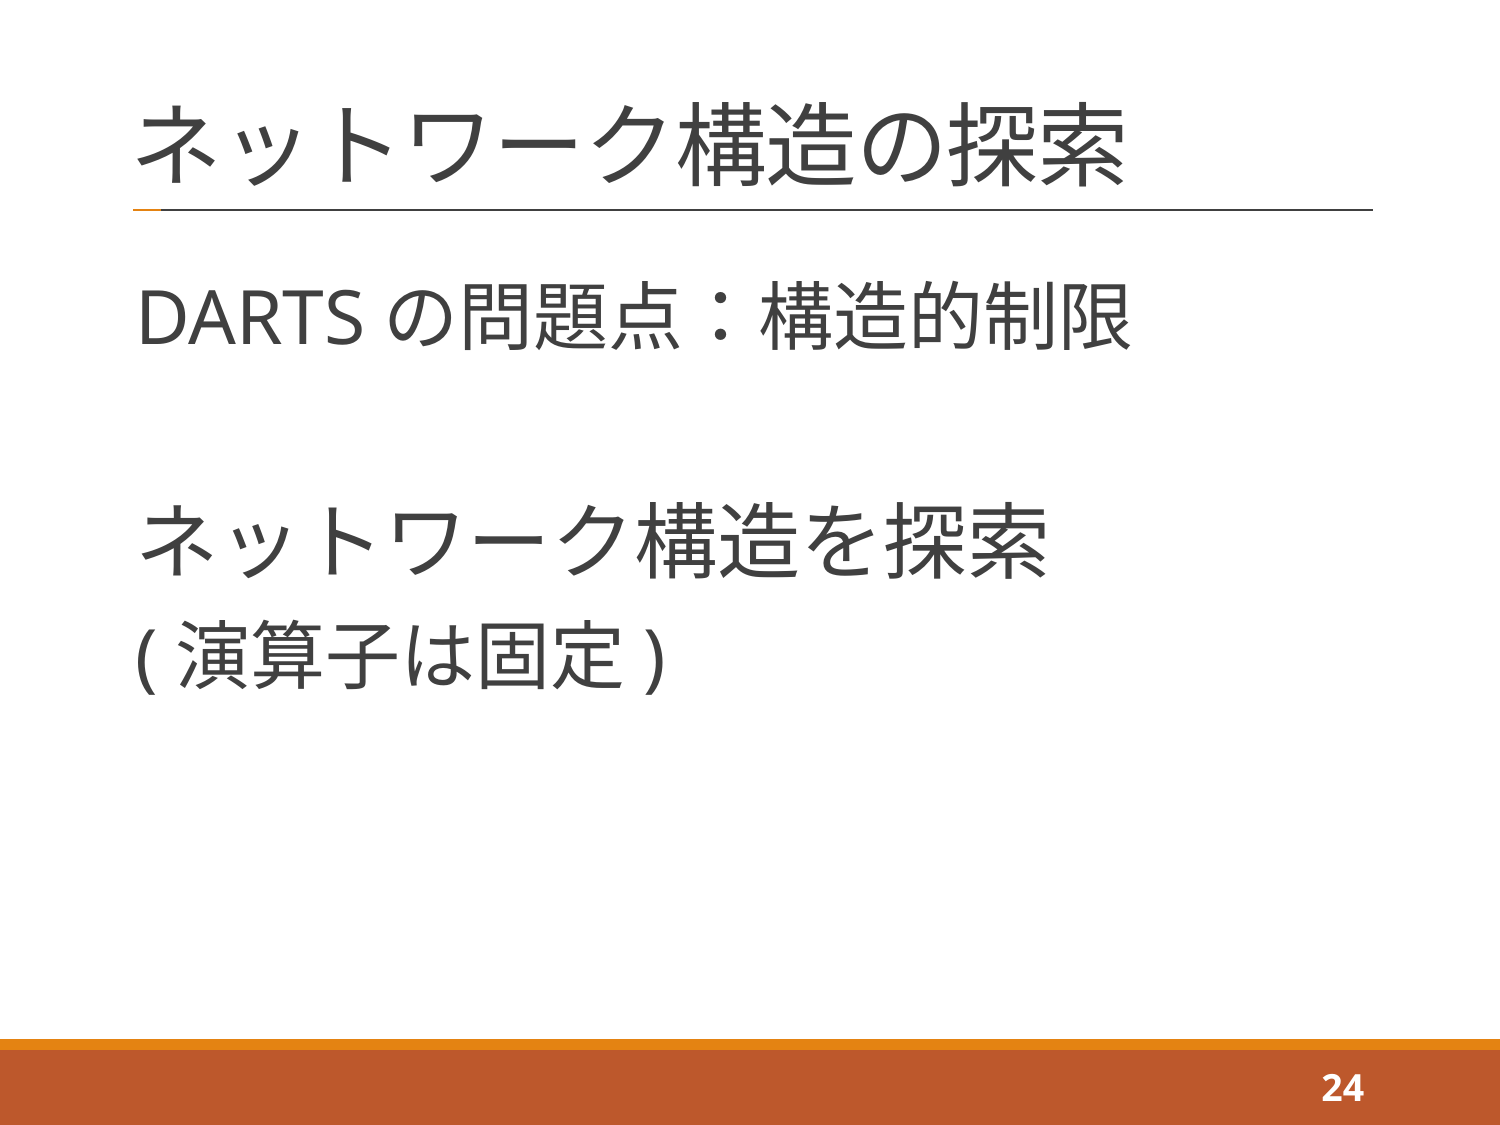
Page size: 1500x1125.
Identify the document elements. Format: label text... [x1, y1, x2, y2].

slide_number 24 [1218, 1059, 1380, 1120]
title ネットワーク構造の探索 [115, 37, 1373, 207]
list DARTSの問題点：構造的制限 ネットワーク構造を探索 (演算子は固定) [135, 272, 1373, 1016]
